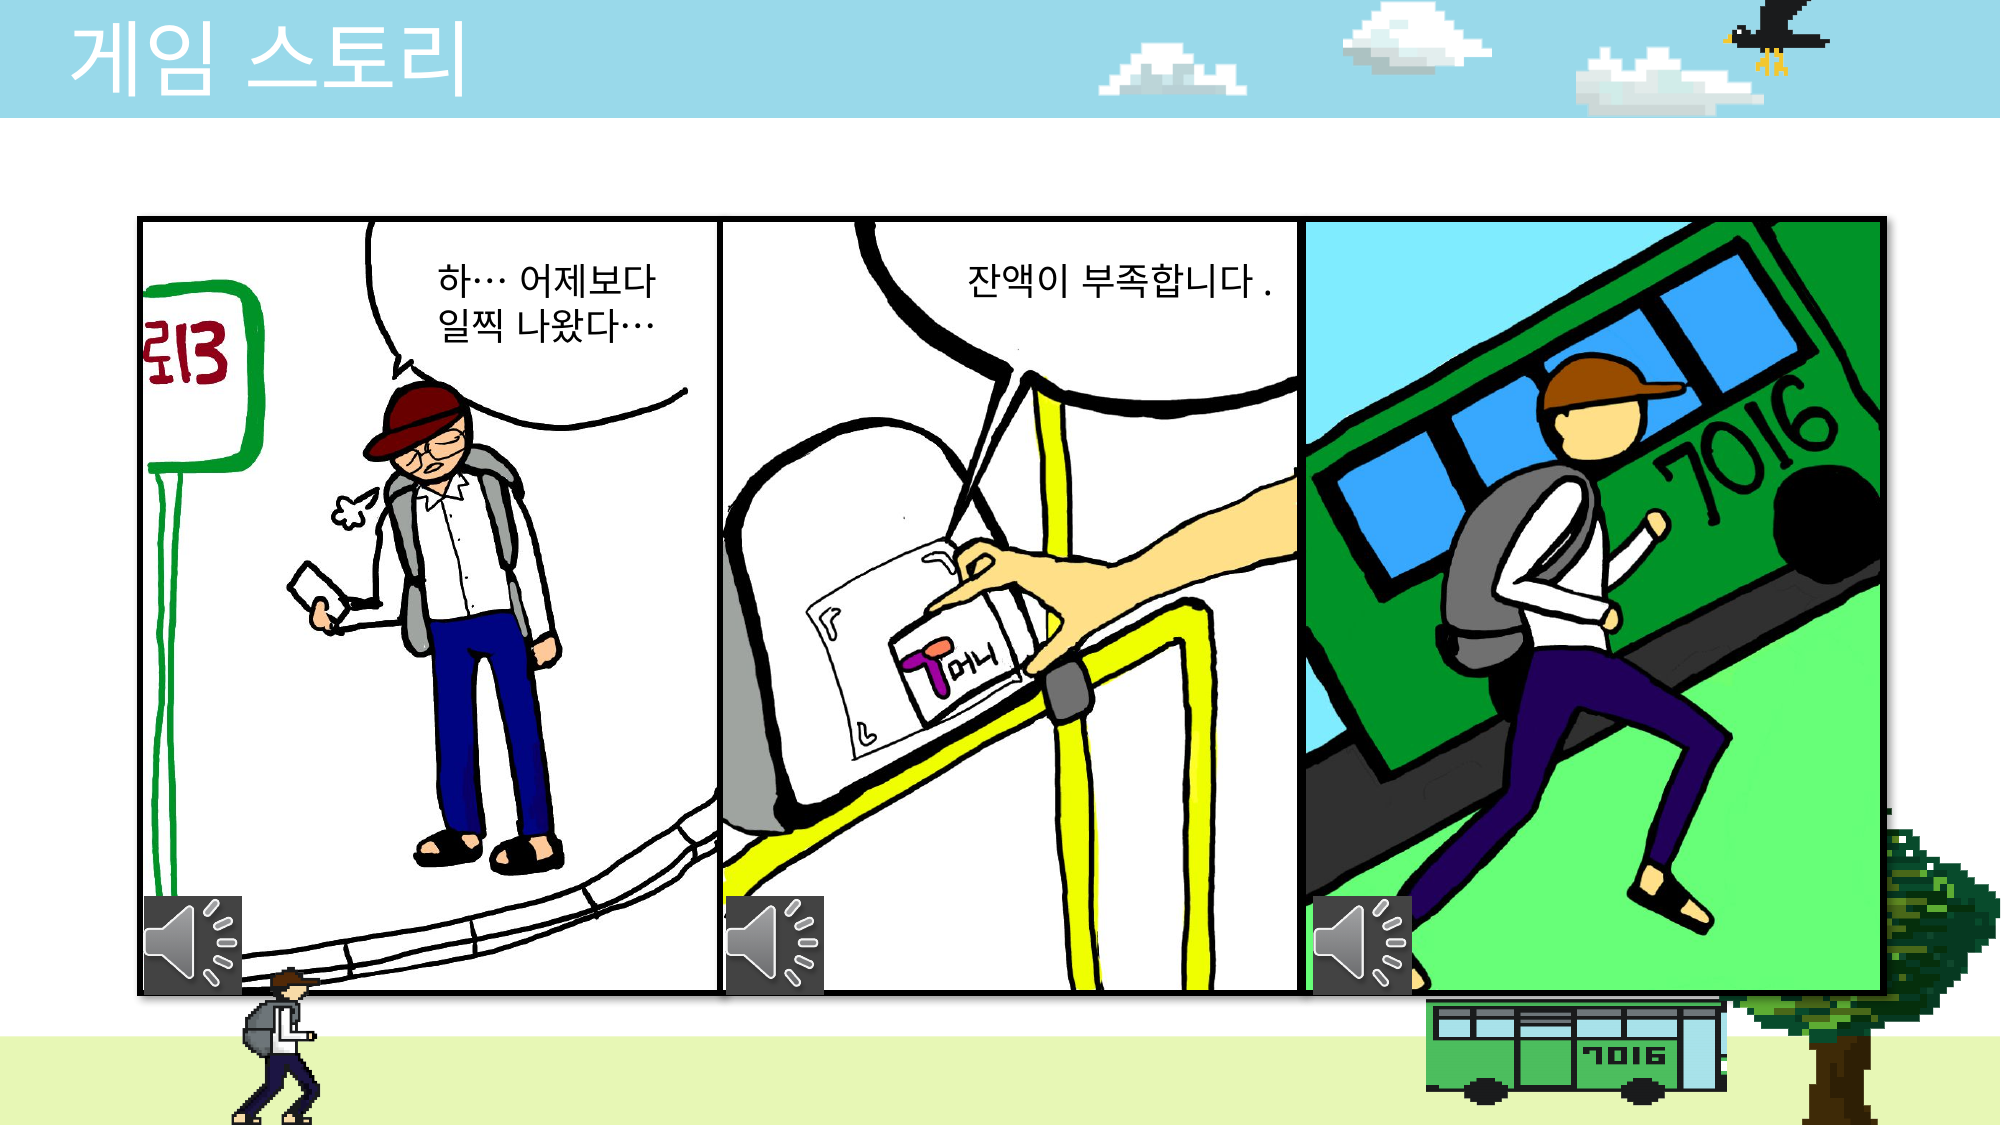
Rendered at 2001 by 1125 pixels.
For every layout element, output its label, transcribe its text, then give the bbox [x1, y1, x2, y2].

picture [1306, 221, 1881, 996]
picture [1343, 0, 1492, 113]
picture [143, 221, 718, 1125]
picture [723, 222, 1298, 996]
picture [1088, 0, 1258, 149]
text_box 게임 스토리 [53, 0, 489, 115]
picture [1426, 794, 2001, 1125]
picture [1576, 0, 1853, 187]
